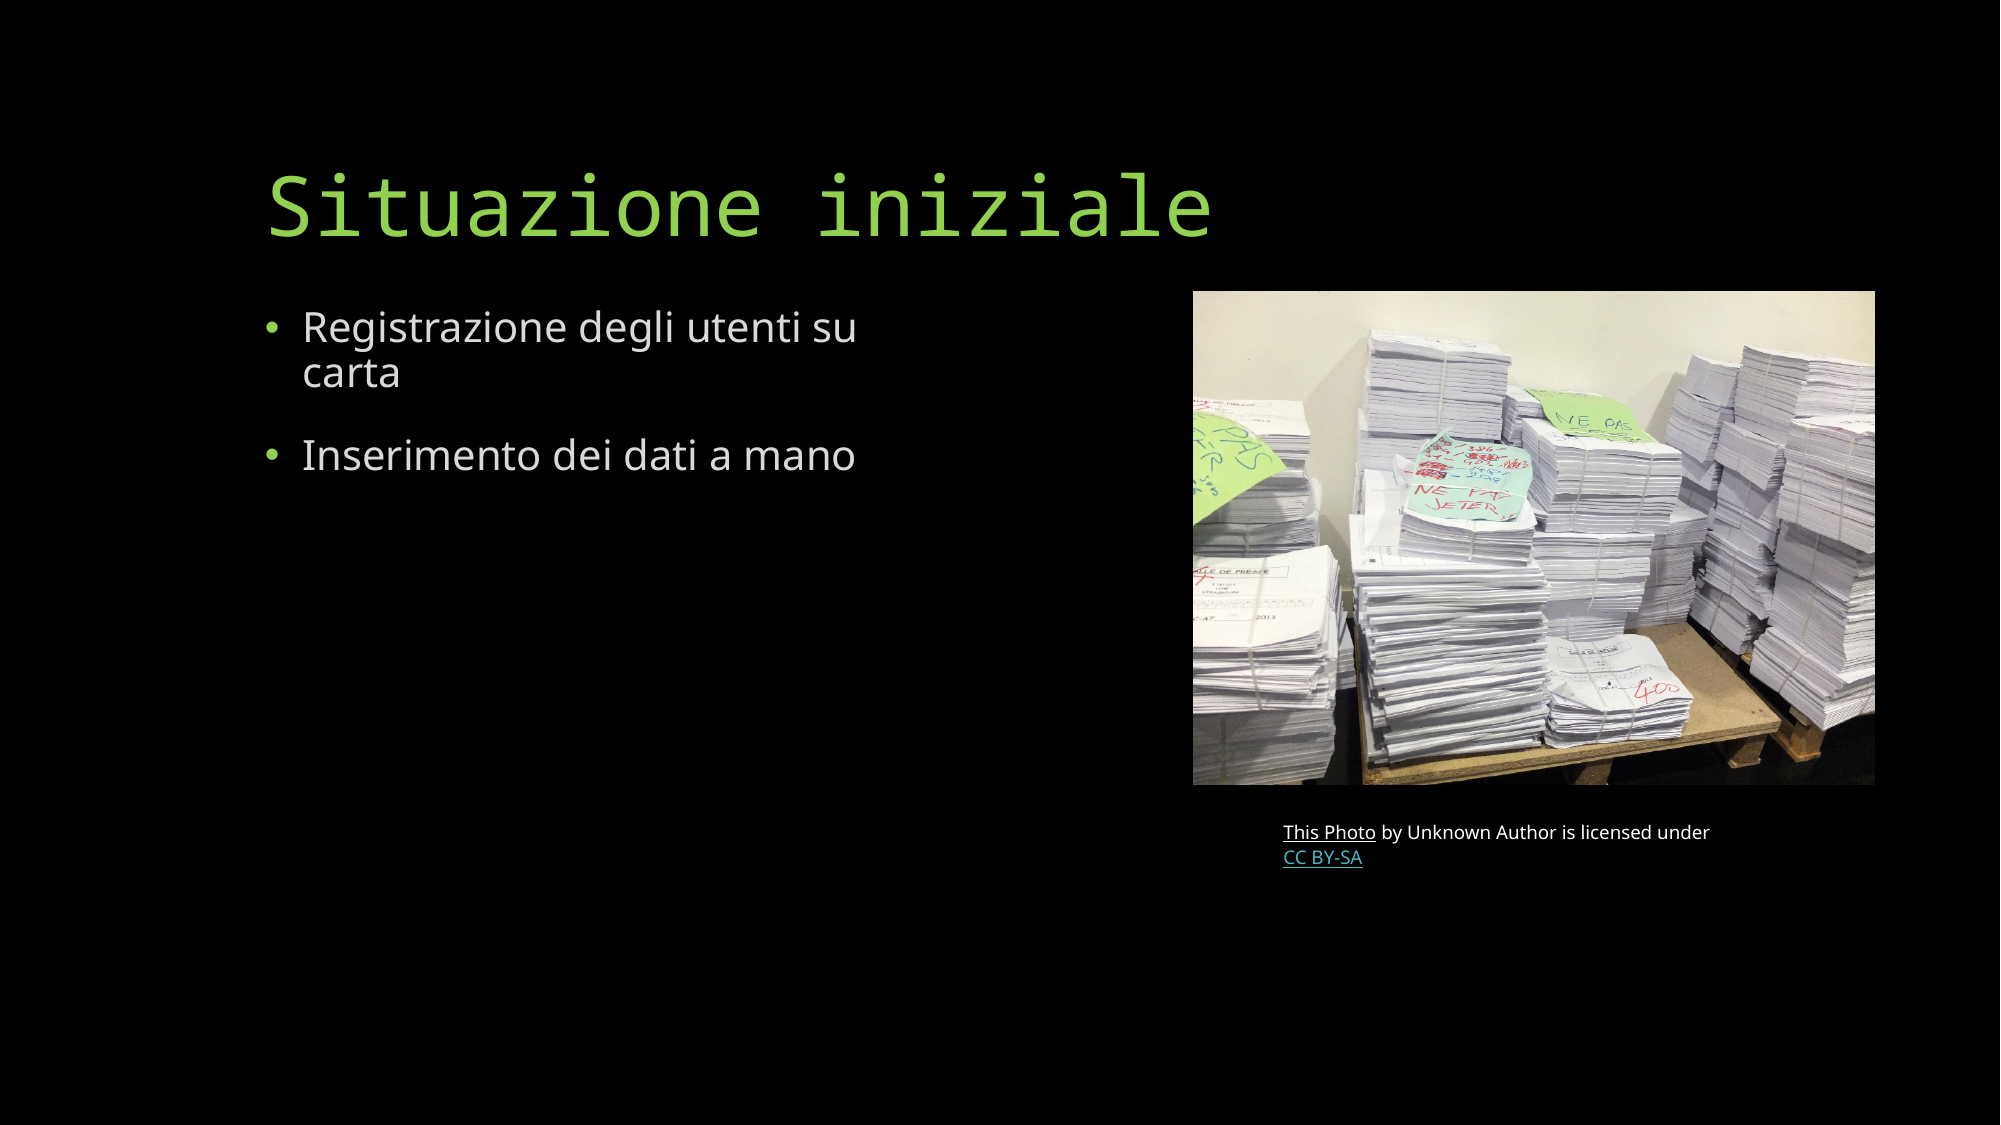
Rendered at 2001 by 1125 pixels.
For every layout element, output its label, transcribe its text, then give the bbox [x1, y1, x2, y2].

title Situazione iniziale [249, 75, 1750, 263]
text_box This Photo by Unknown Author is licensed under CC BY-SA [1268, 813, 1799, 880]
picture [1193, 291, 1875, 785]
list Registrazione degli utenti su carta Inserimento dei dati a mano [249, 299, 963, 1000]
